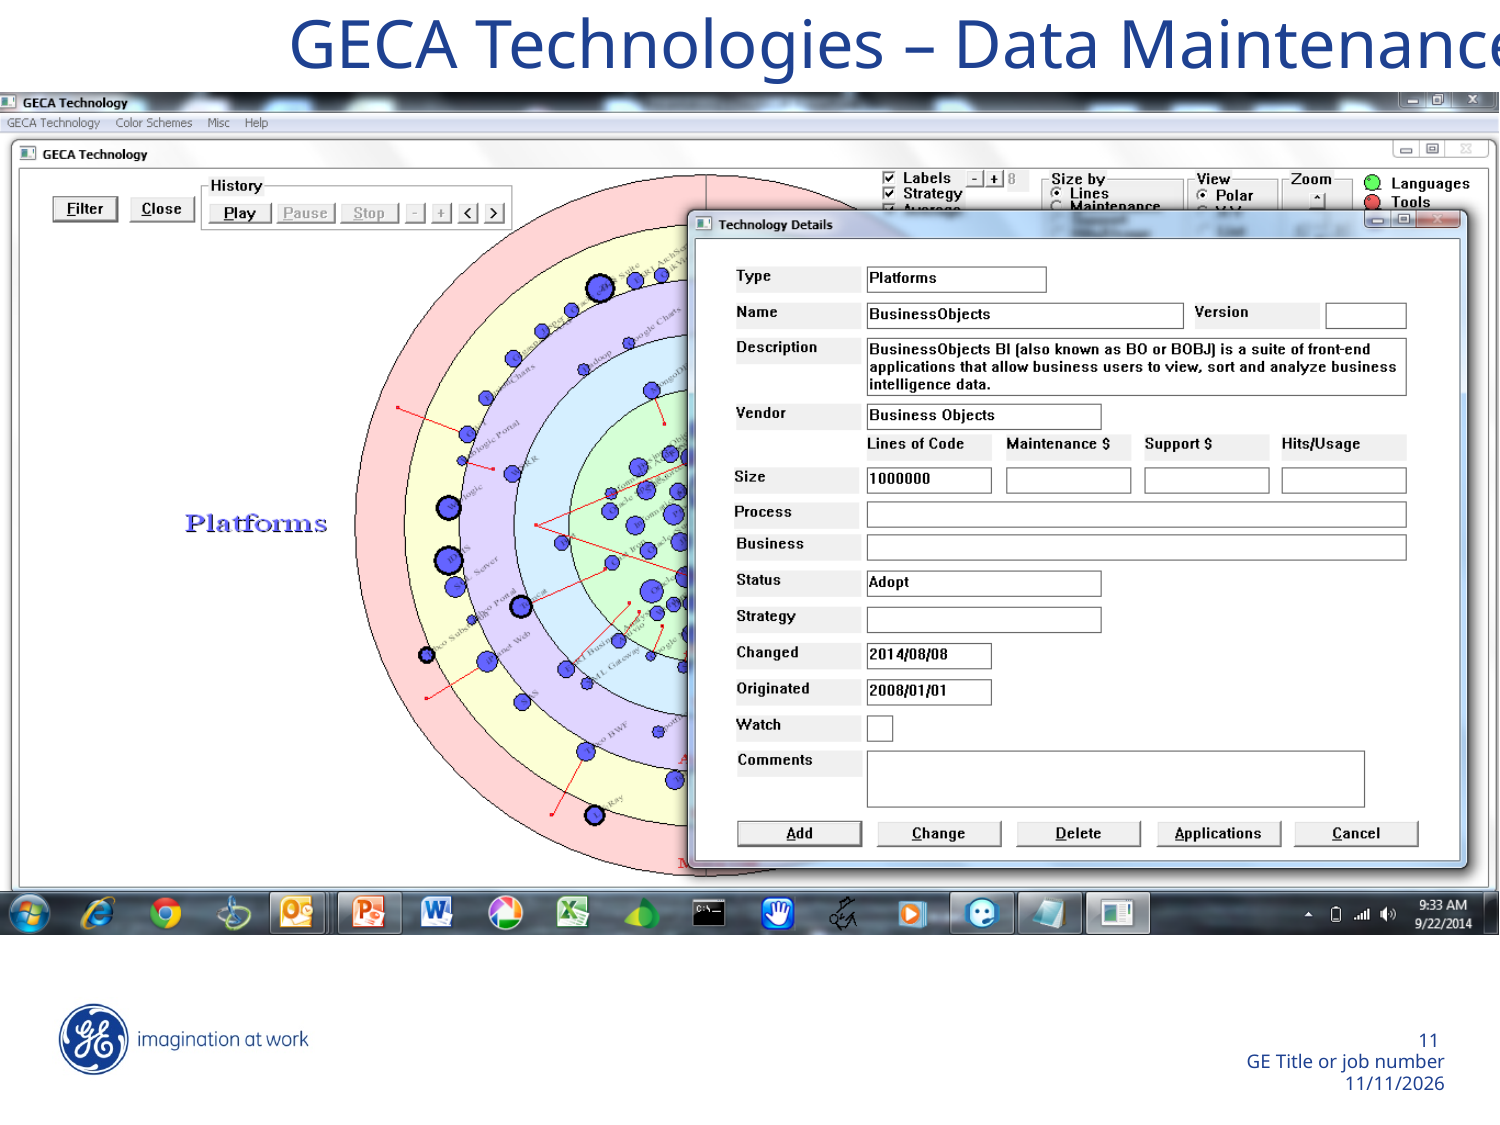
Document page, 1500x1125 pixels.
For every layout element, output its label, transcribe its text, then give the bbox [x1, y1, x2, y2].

picture [0, 92, 1499, 936]
picture [52, 997, 315, 1081]
text_box GECA Technologies – Data Maintenance [273, 0, 1500, 89]
